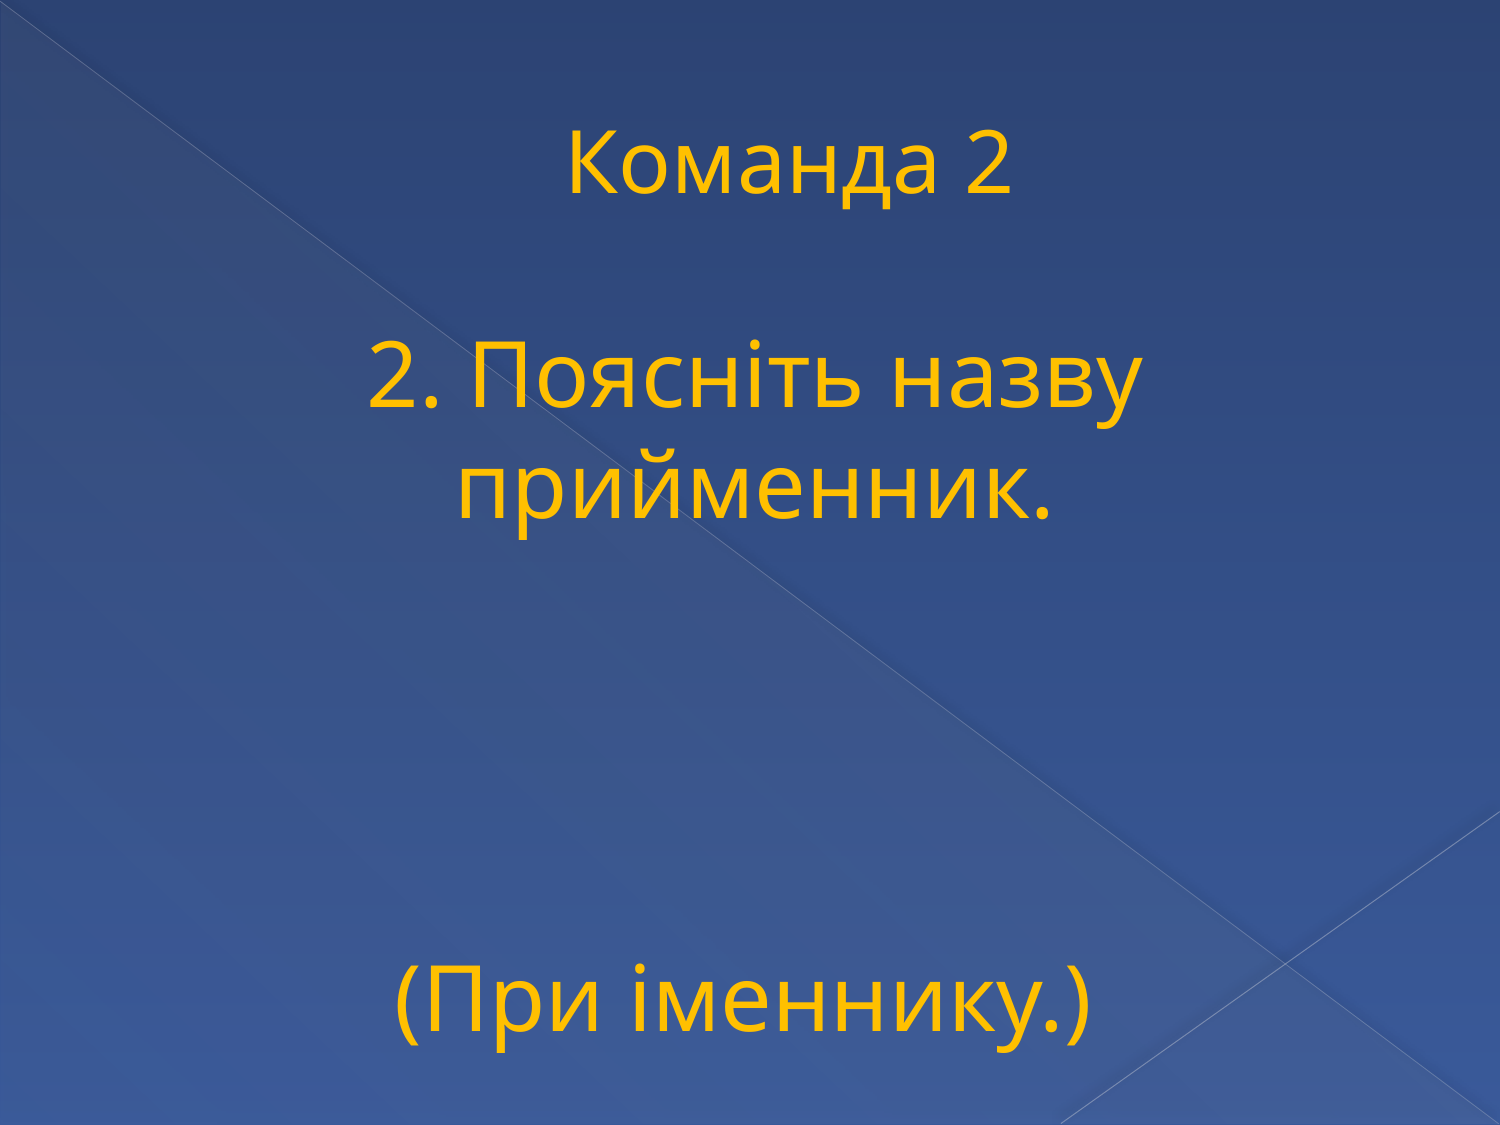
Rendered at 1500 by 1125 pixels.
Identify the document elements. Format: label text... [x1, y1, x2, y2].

title Команда 2 [75, 43, 1425, 274]
list 2. Поясніть назву прийменник. (При іменнику.) [75, 308, 1425, 1059]
